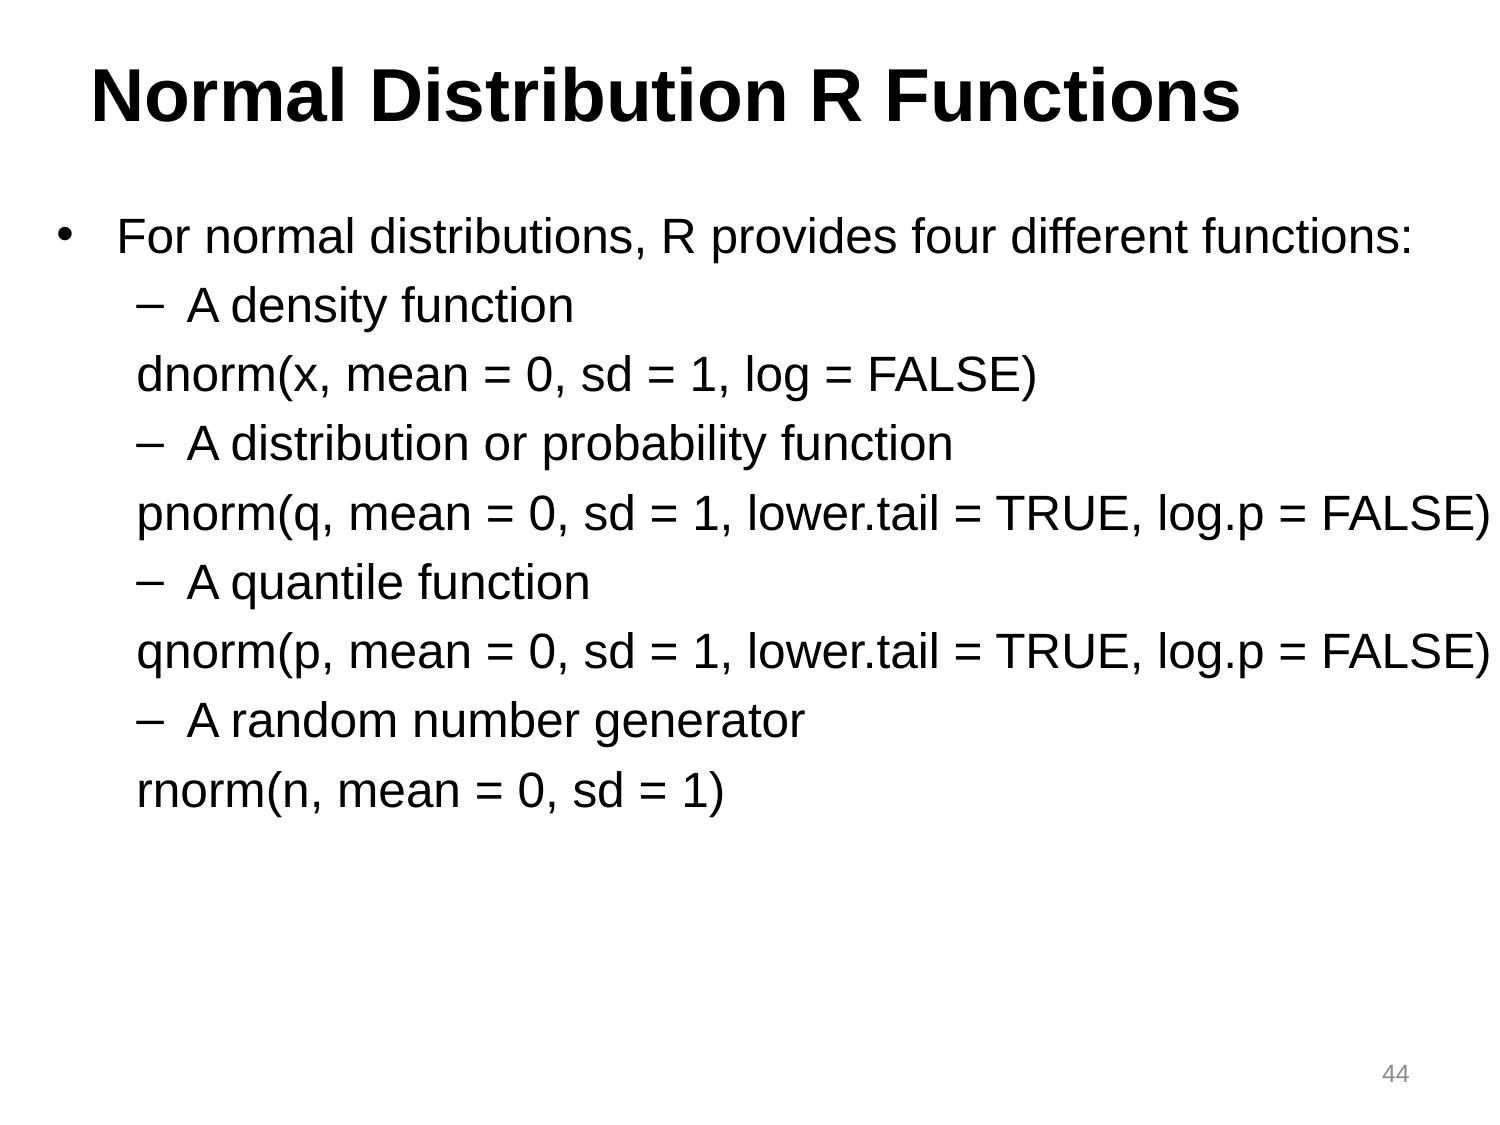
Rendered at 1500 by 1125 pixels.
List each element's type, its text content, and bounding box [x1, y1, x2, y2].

title Normal Distribution R Functions [75, 45, 1424, 138]
list For normal distributions, R provides four different functions: A density function dnorm(x, mean = 0, sd = 1, log = FALSE) A distribution or probability function pnorm(q, mean = 0, sd = 1, lower.tail = TRUE, log.p = FALSE) A quantile function qnorm(p, mean = 0, sd = 1, lower.tail = TRUE, log.p = FALSE) A random number generator rnorm(n, mean = 0, sd = 1) [41, 196, 1500, 839]
slide_number 44 [1074, 1042, 1425, 1103]
